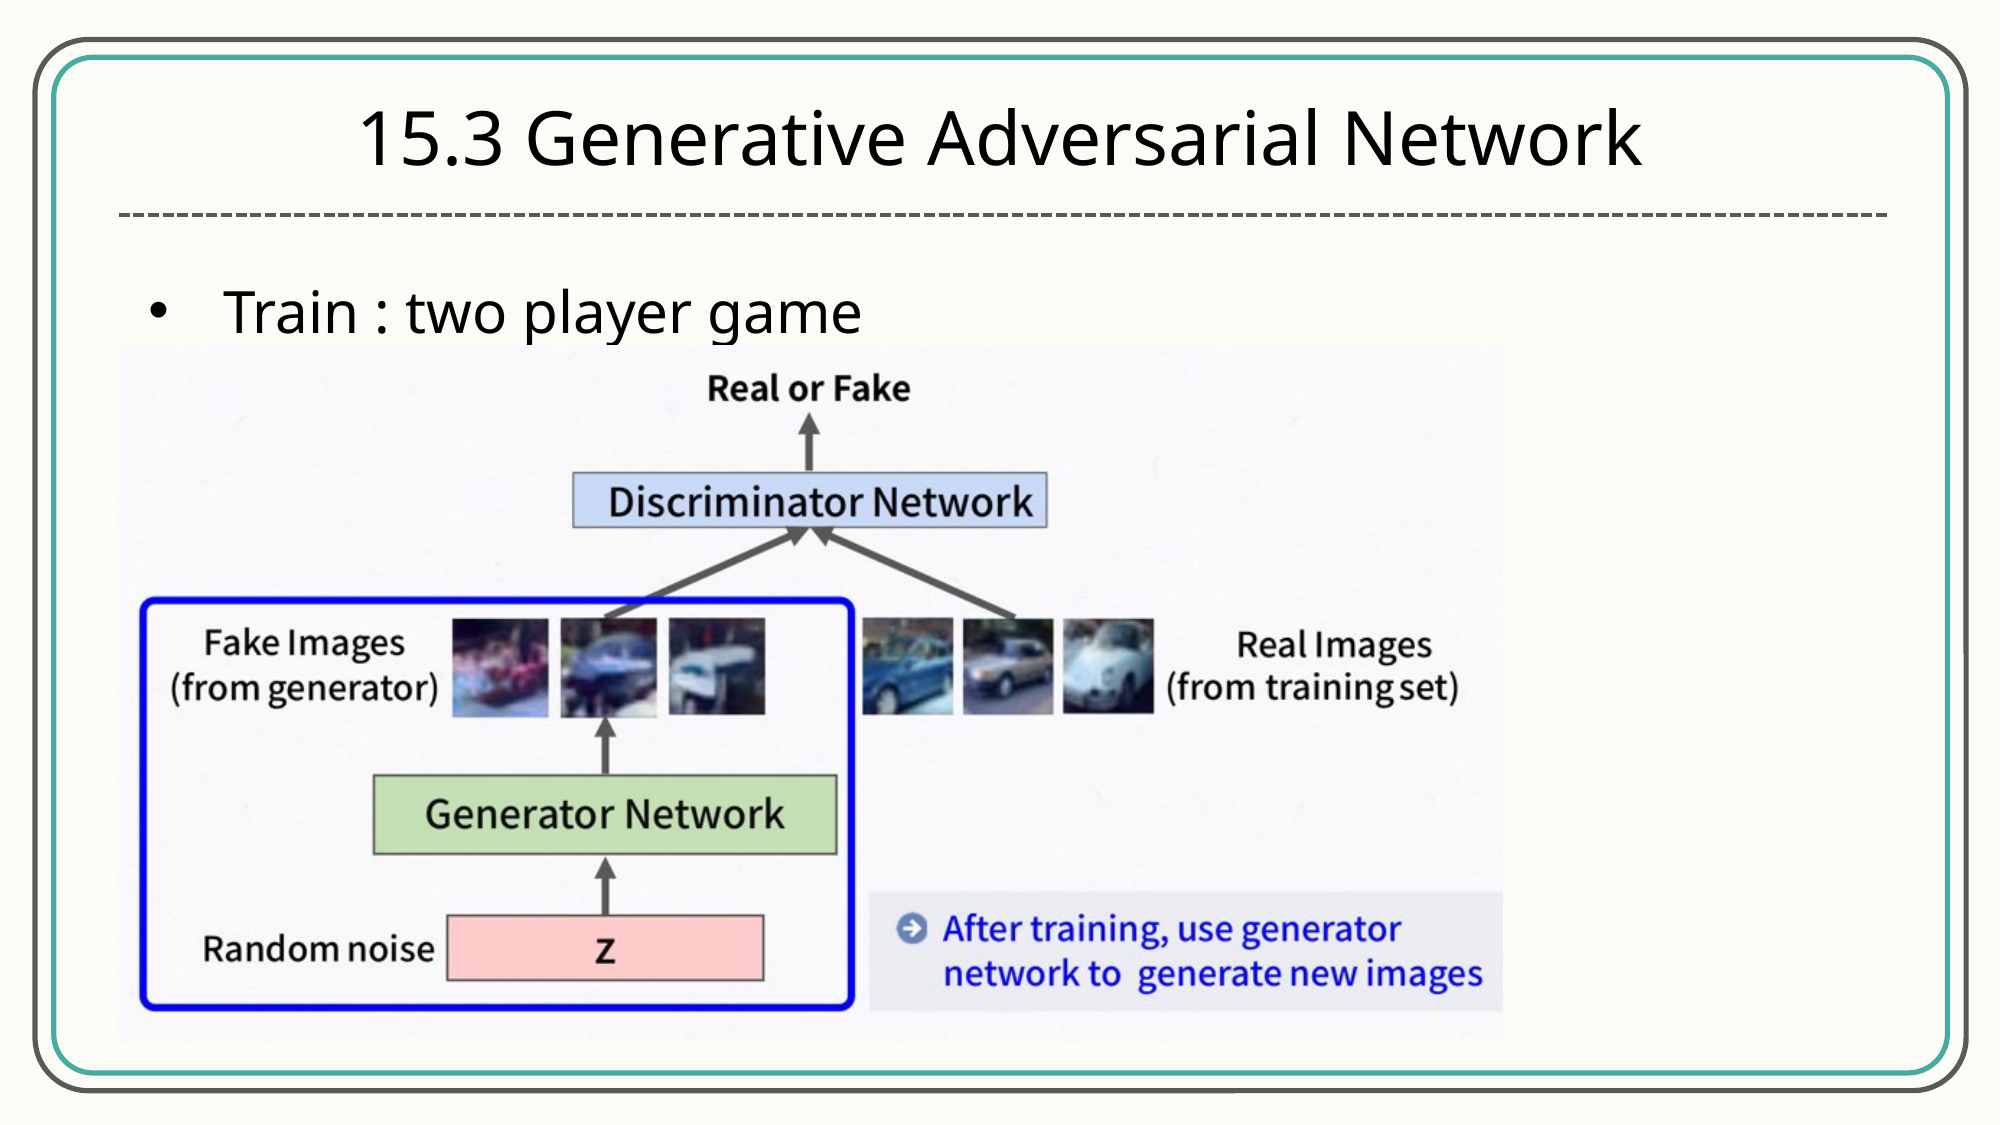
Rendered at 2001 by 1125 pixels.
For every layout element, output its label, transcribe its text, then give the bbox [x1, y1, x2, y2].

text_box [0, 0, 2000, 75]
text_box 15.3 Generative Adversarial Network [341, 82, 1659, 188]
text_box [33, 75, 1968, 1092]
text_box Train : two player game [133, 232, 1891, 353]
picture [118, 345, 1503, 1043]
